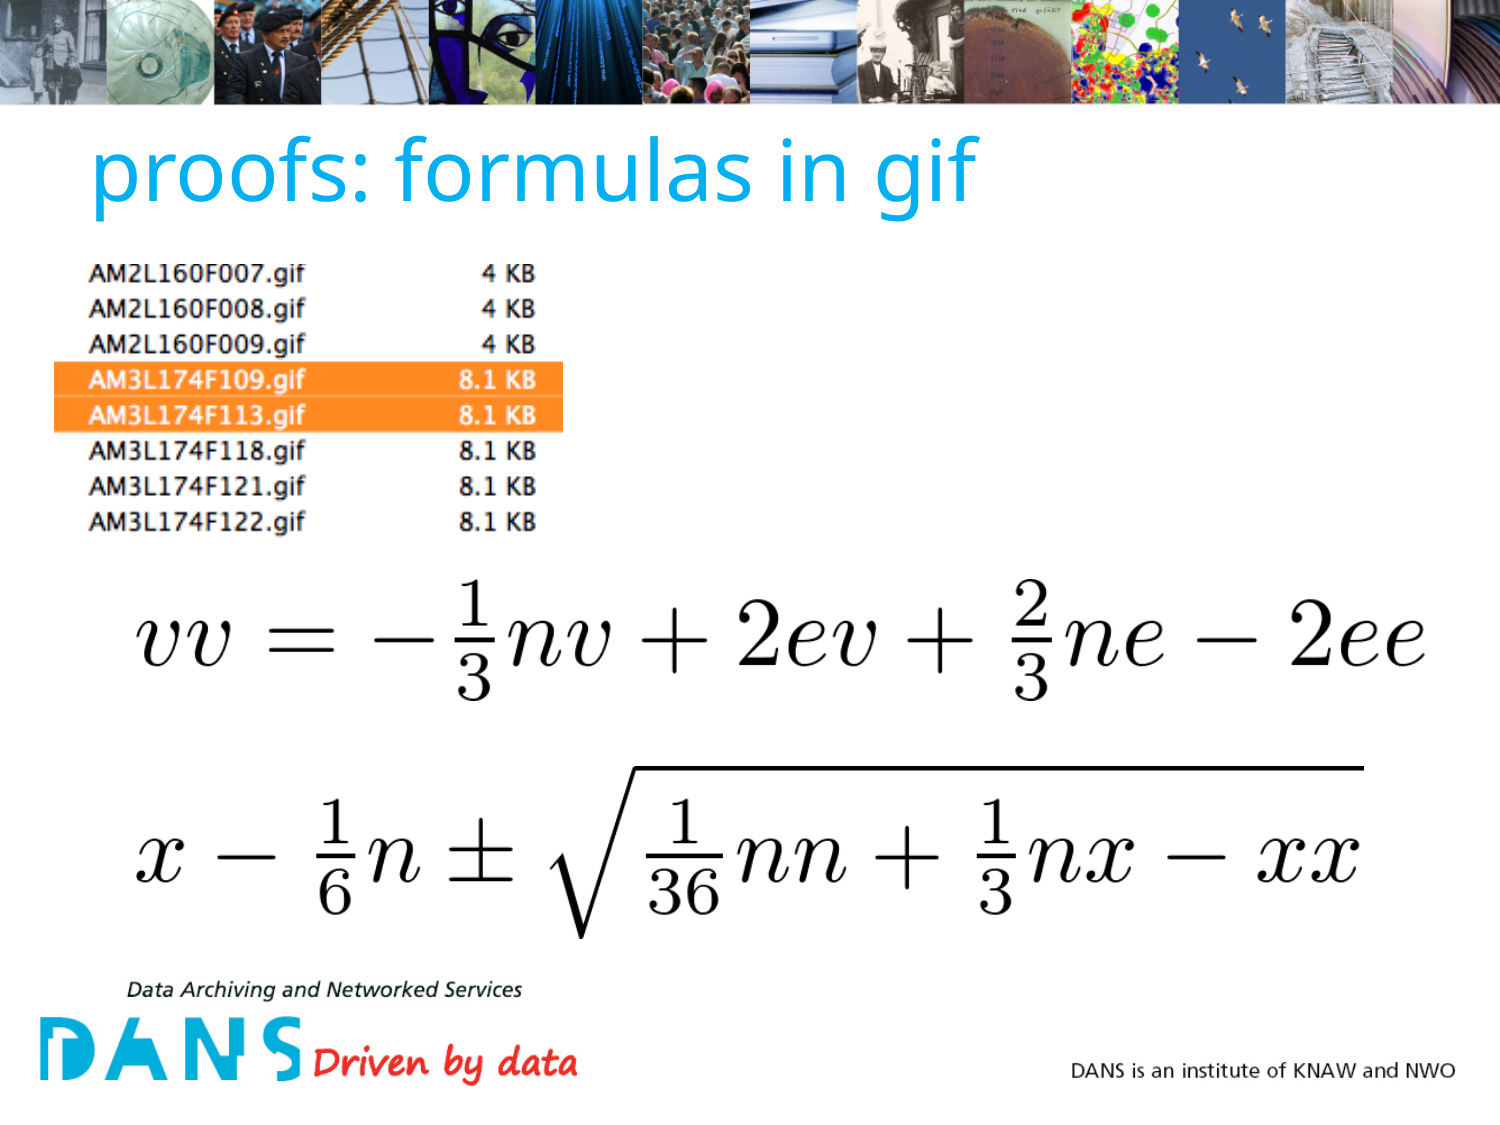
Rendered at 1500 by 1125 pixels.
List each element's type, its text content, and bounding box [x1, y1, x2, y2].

title proofs: formulas in gif [75, 101, 1425, 233]
picture [0, 0, 1500, 1125]
